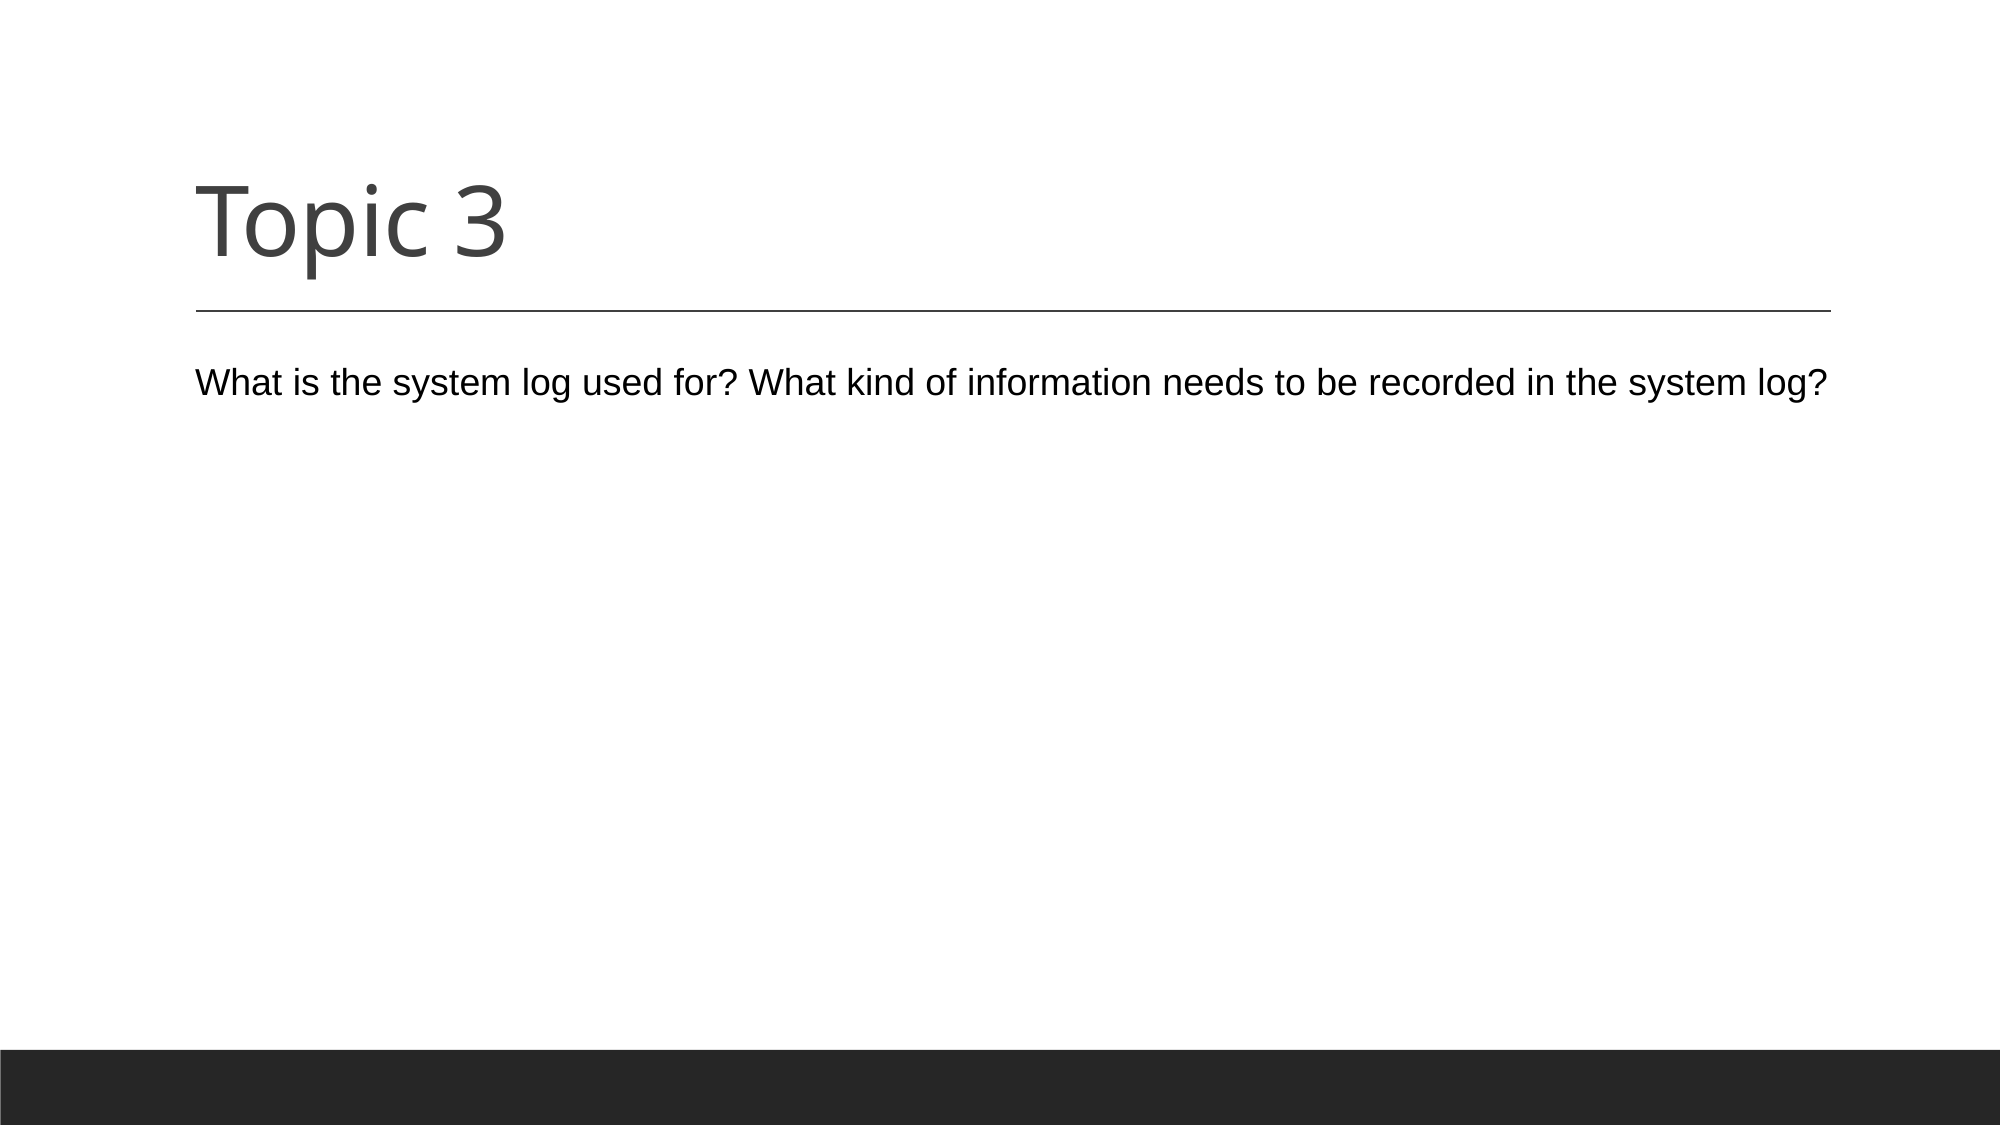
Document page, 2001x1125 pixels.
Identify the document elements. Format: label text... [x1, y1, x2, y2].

title Topic 3 [180, 47, 1830, 285]
list What is the system log used for? What kind of information needs to be recorded in the system log? [180, 345, 1830, 963]
